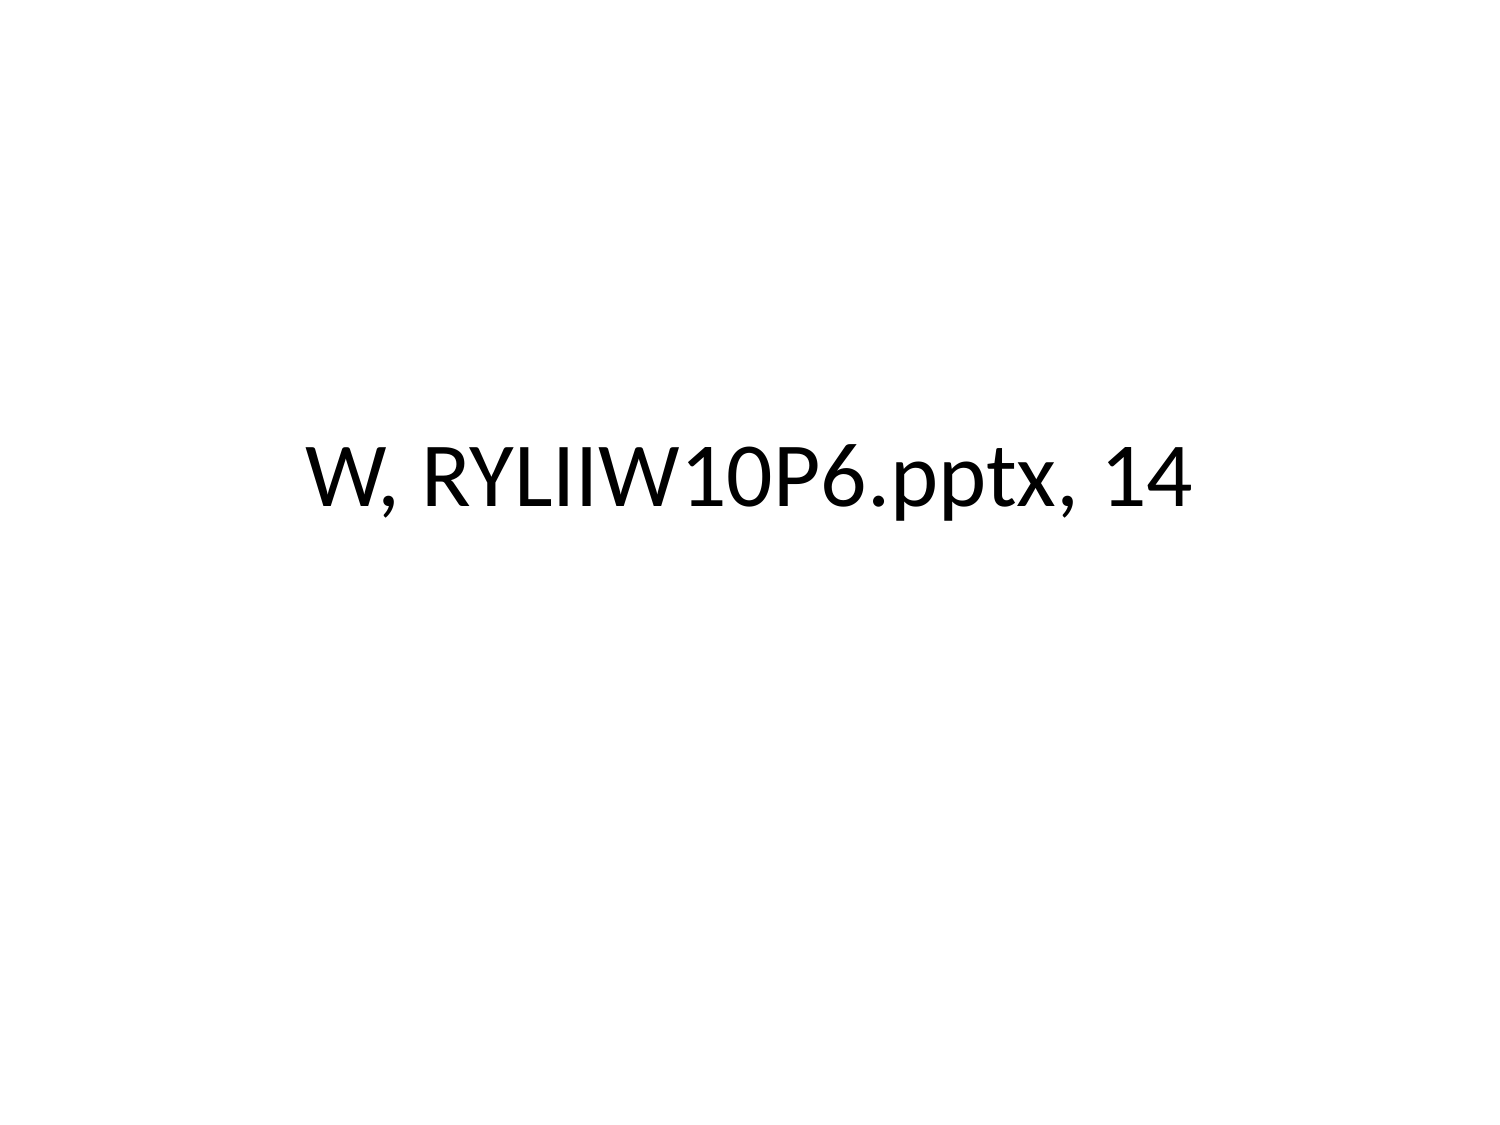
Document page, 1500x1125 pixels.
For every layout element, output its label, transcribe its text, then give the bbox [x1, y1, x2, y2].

title W, RYLIIW10P6.pptx, 14 [112, 349, 1388, 591]
